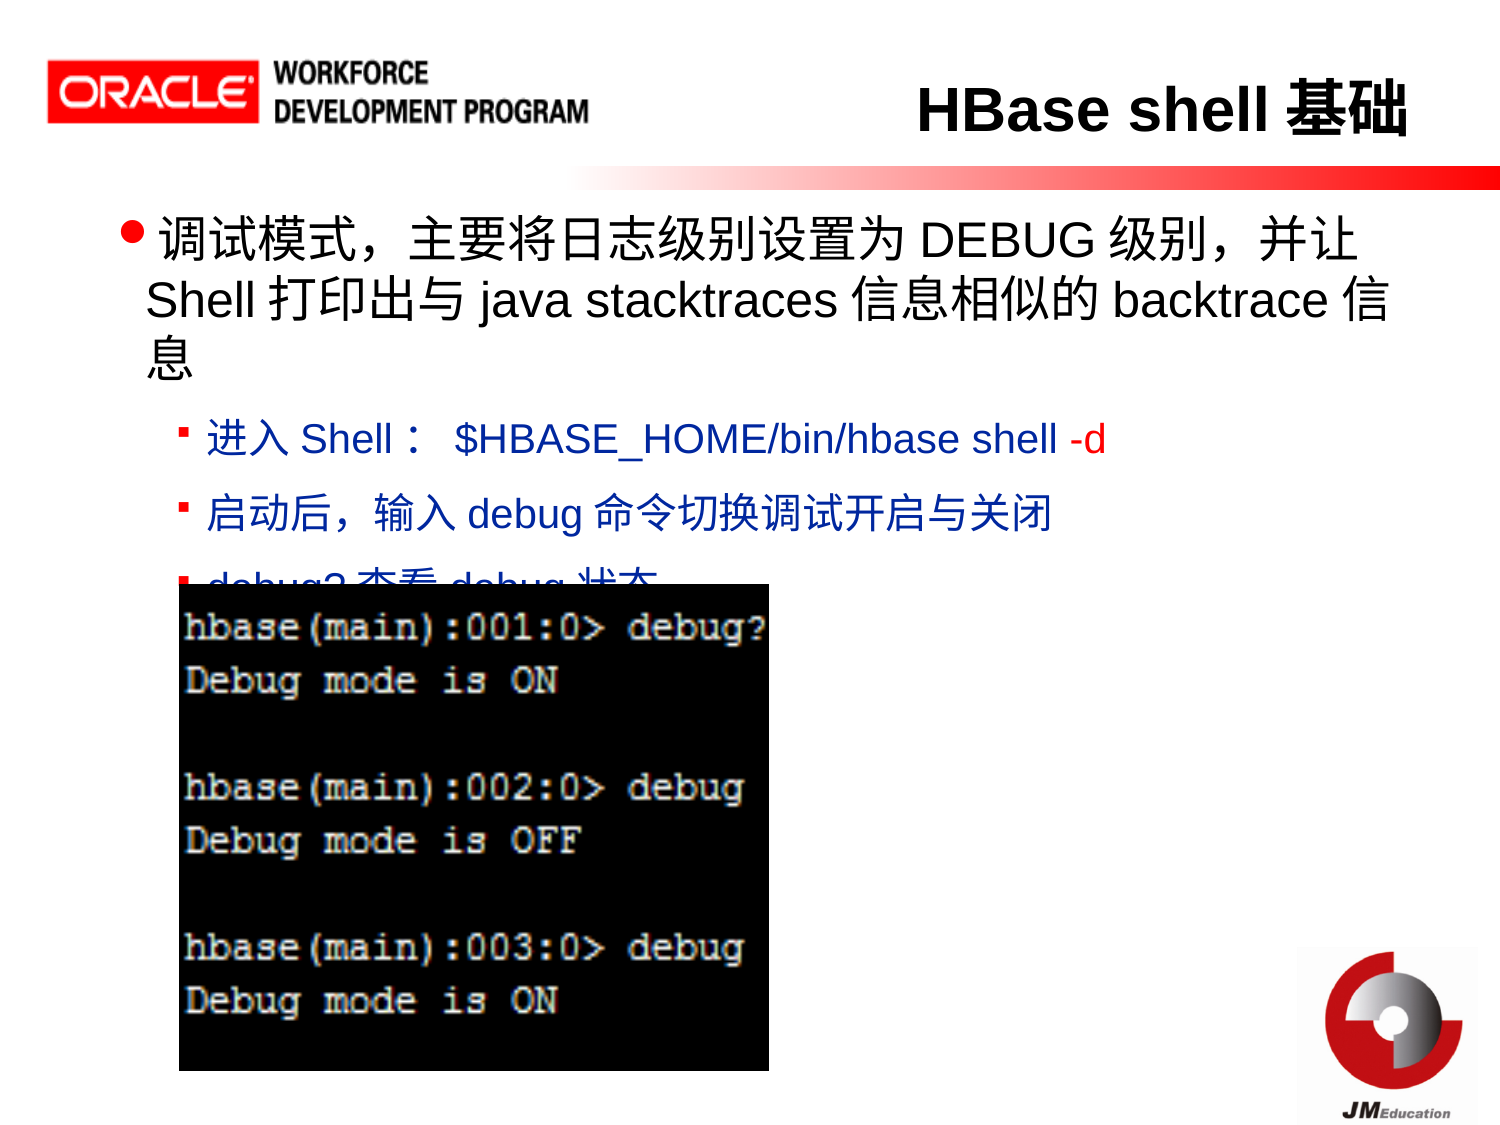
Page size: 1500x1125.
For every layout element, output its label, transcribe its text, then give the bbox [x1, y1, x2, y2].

picture [0, 0, 636, 186]
text_box HBase shell基础 [99, 37, 1425, 152]
picture [178, 583, 769, 1071]
picture [1297, 947, 1478, 1125]
text_box 调试模式，主要将日志级别设置为DEBUG级别，并让Shell打印出与java stacktraces信息相似的backtrace信息 进入Shell：$HBASE_HOME/bin/hbase shell -d 启动后，输入debug命令切换调试开启与关闭 debug?查看debug状态 [74, 199, 1438, 1025]
